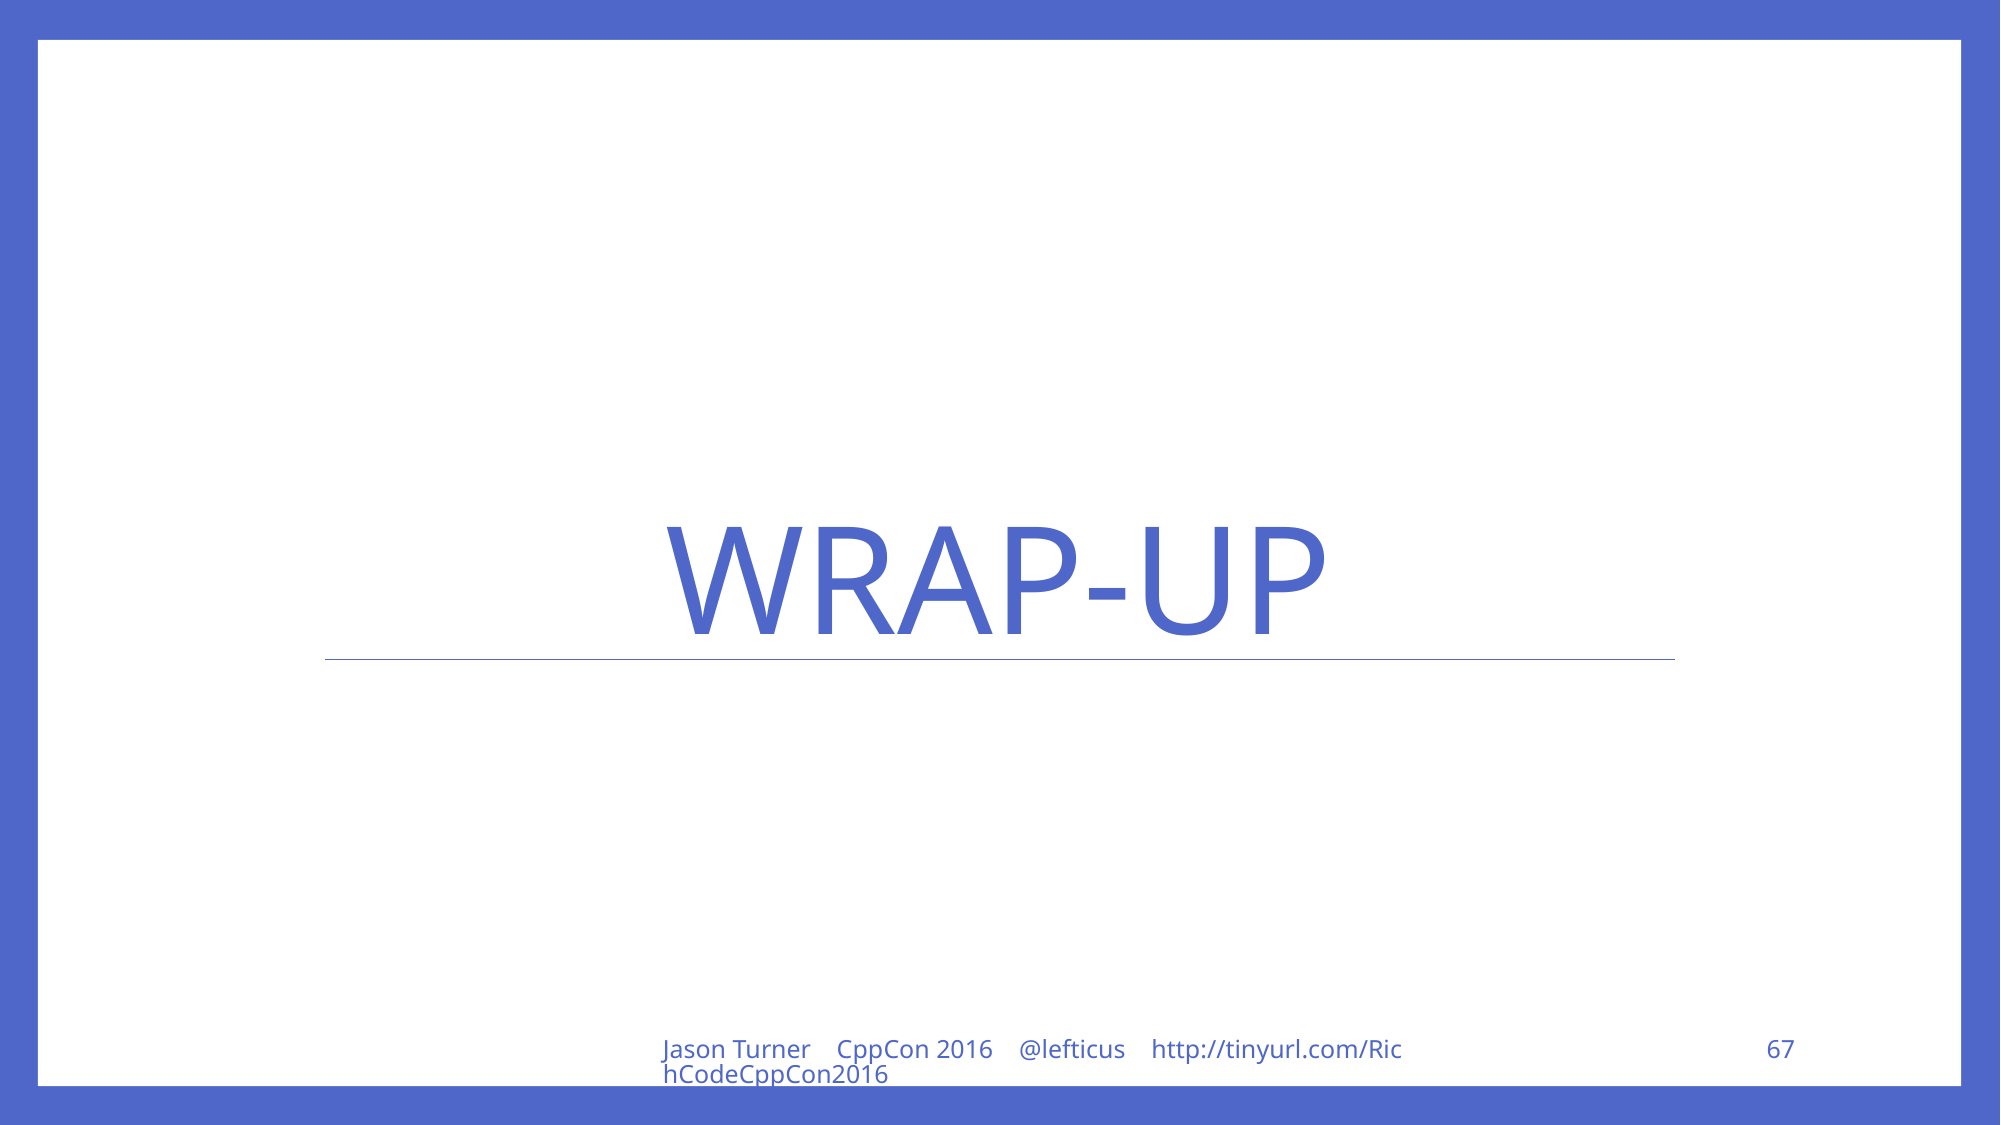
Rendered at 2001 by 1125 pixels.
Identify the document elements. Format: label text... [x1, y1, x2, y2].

footer Jason Turner CppCon 2016 @lefticus http://tinyurl.com/RichCodeCppCon2016 [647, 1020, 1422, 1081]
slide_number 67 [1530, 1020, 1811, 1081]
title Wrap-up [181, 192, 1817, 673]
